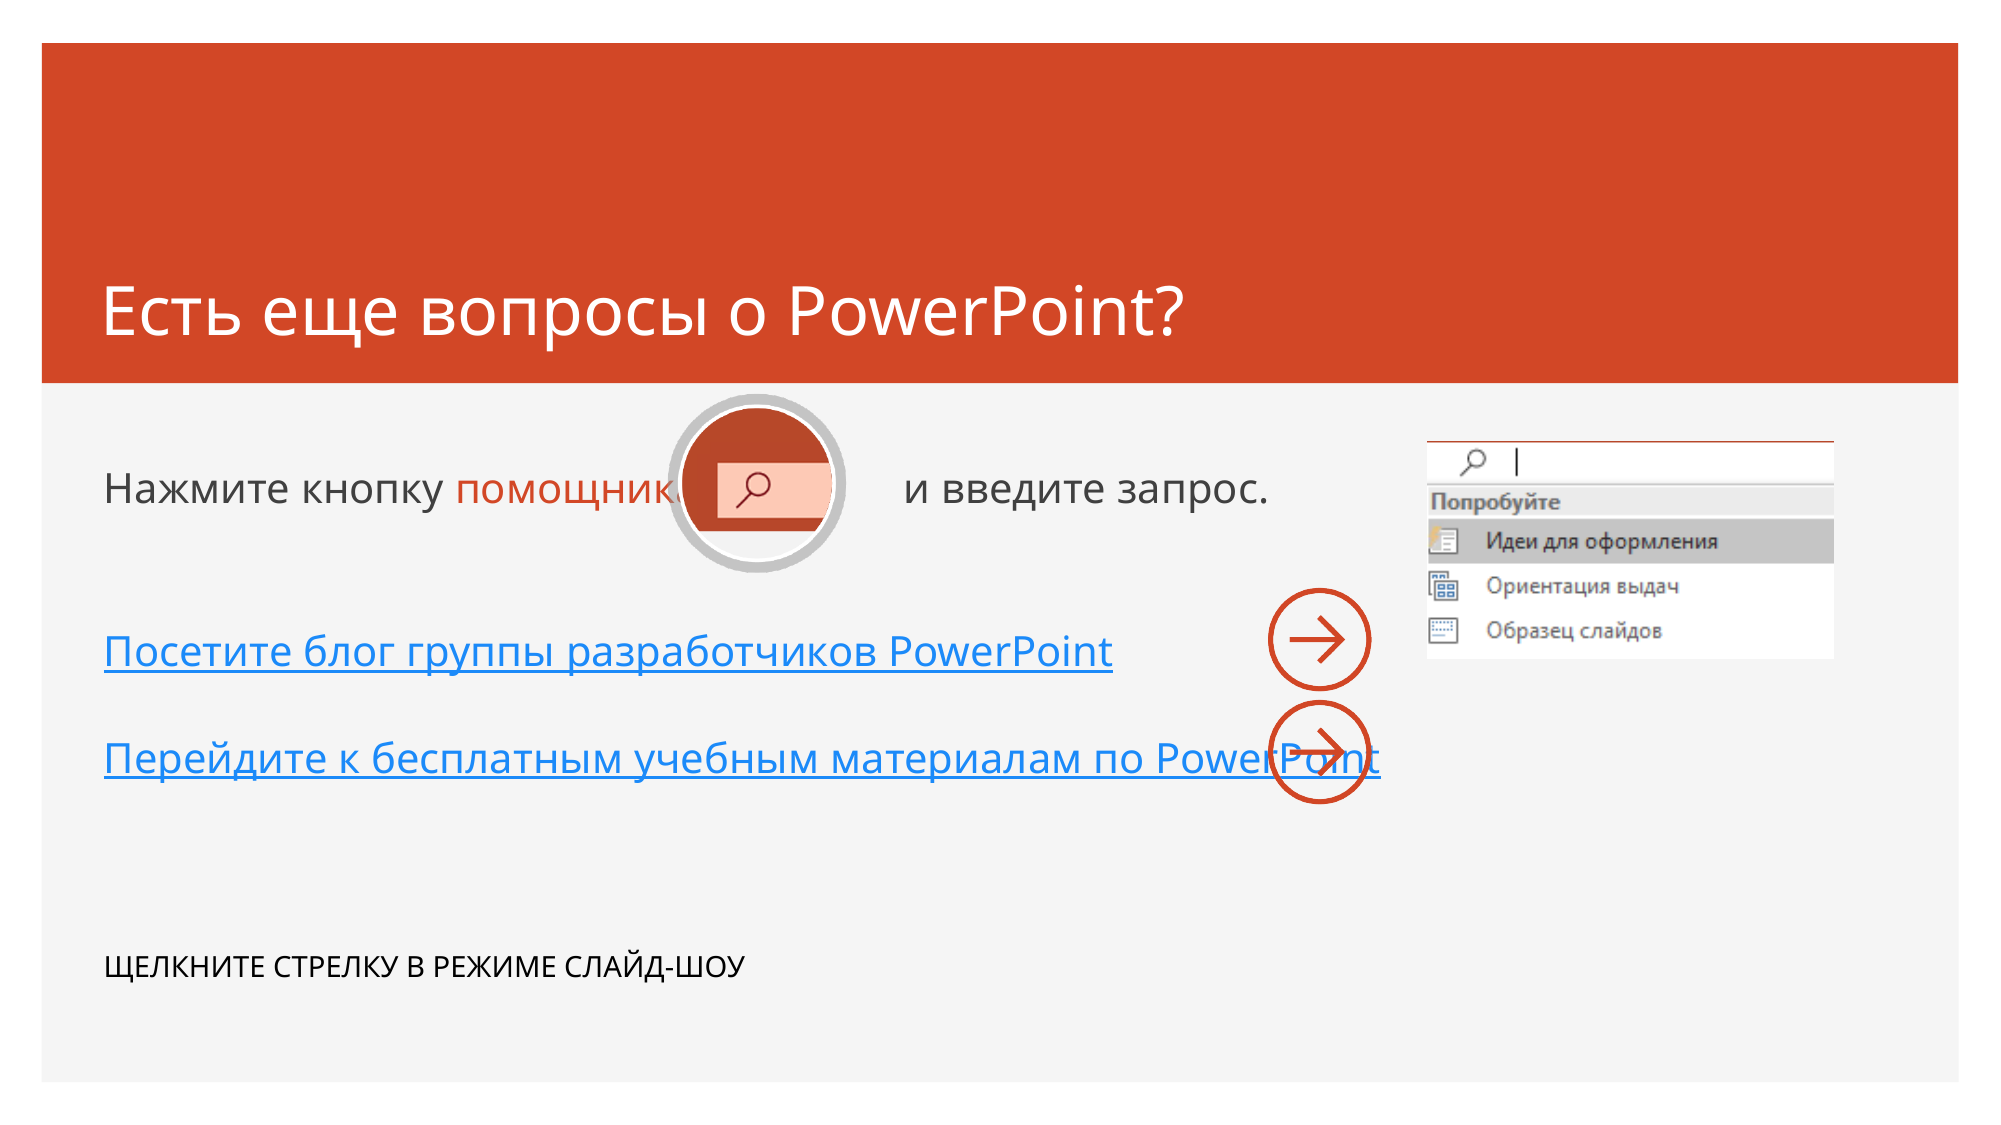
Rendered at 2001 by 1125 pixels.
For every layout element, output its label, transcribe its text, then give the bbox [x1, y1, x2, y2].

picture [1265, 697, 1374, 807]
title Есть еще вопросы о PowerPoint? [85, 251, 1214, 357]
list Нажмите кнопку помощника и введите запрос. Посетите блог группы разработчиков PowerPoint Перейдите к бесплатным учебным материалам по PowerPoint [88, 428, 1638, 1082]
text_box ЩЕЛКНИТЕ СТРЕЛКУ В РЕЖИМЕ СЛАЙД-ШОУ [88, 941, 1105, 991]
picture [1265, 585, 1374, 694]
picture [1427, 441, 1834, 659]
picture [652, 385, 861, 581]
